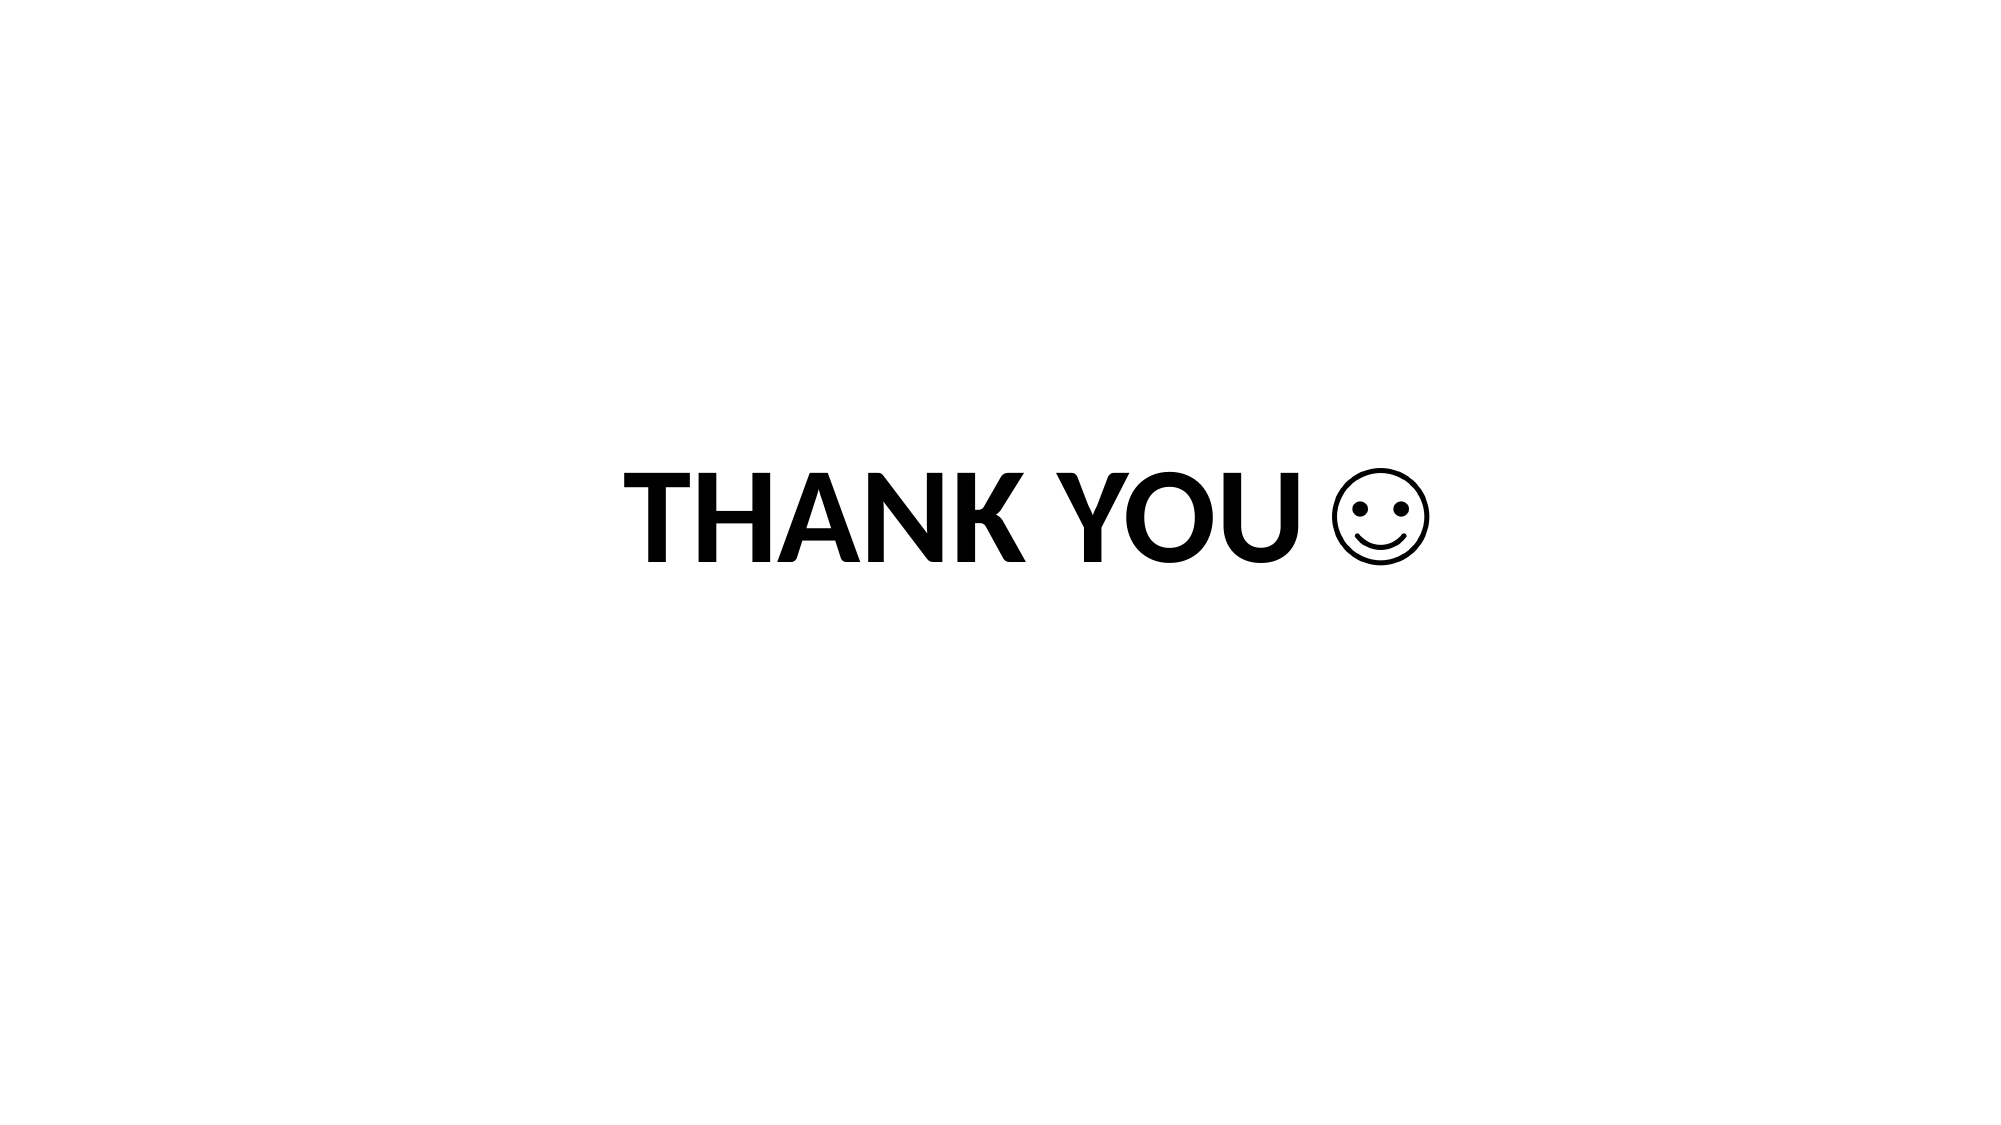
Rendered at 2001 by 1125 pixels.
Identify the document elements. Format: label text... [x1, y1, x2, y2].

list THANK YOU [357, 436, 1573, 624]
picture [1319, 455, 1442, 578]
